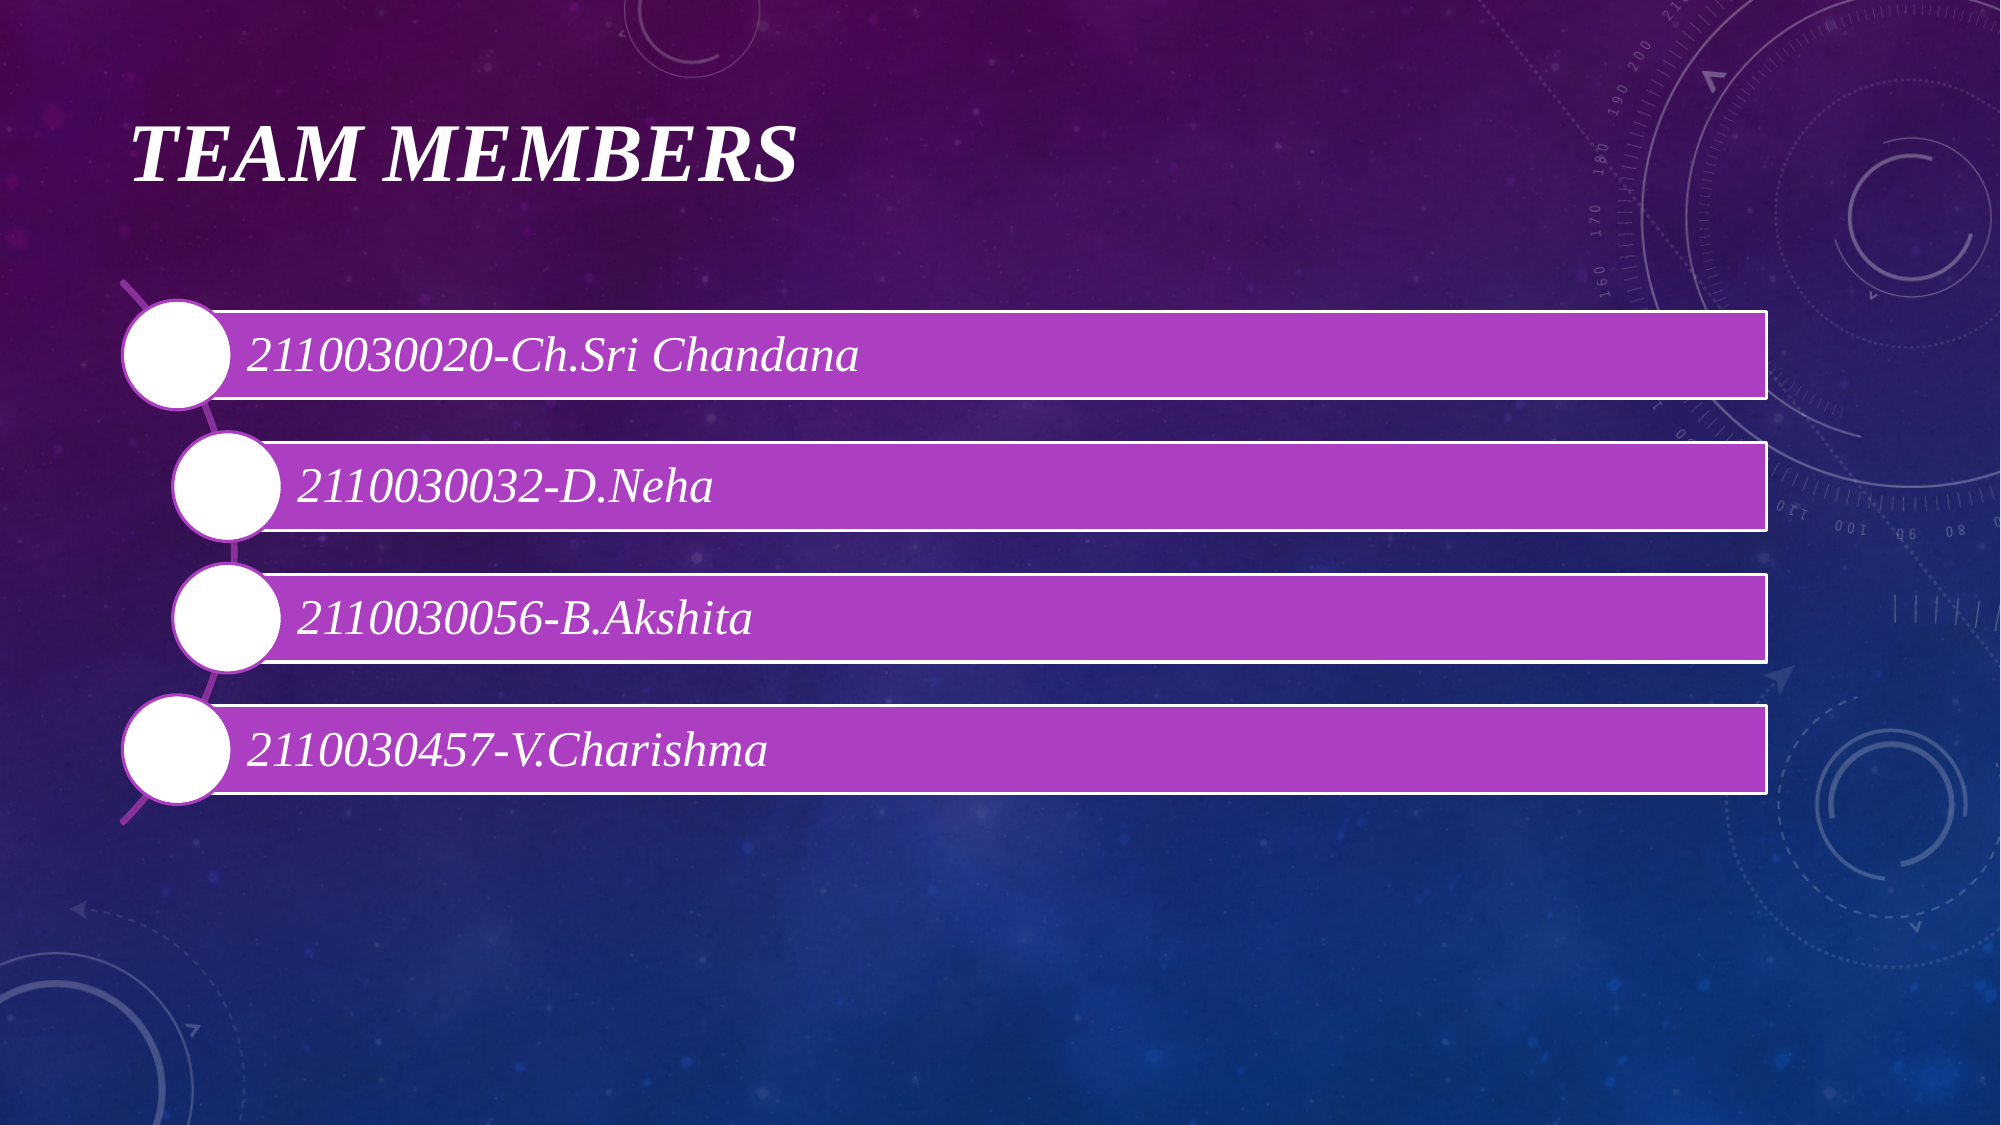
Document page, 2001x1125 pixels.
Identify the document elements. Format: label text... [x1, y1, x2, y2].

picture [0, 0, 2001, 1125]
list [112, 267, 1820, 1046]
title Team Members [112, 62, 1775, 235]
